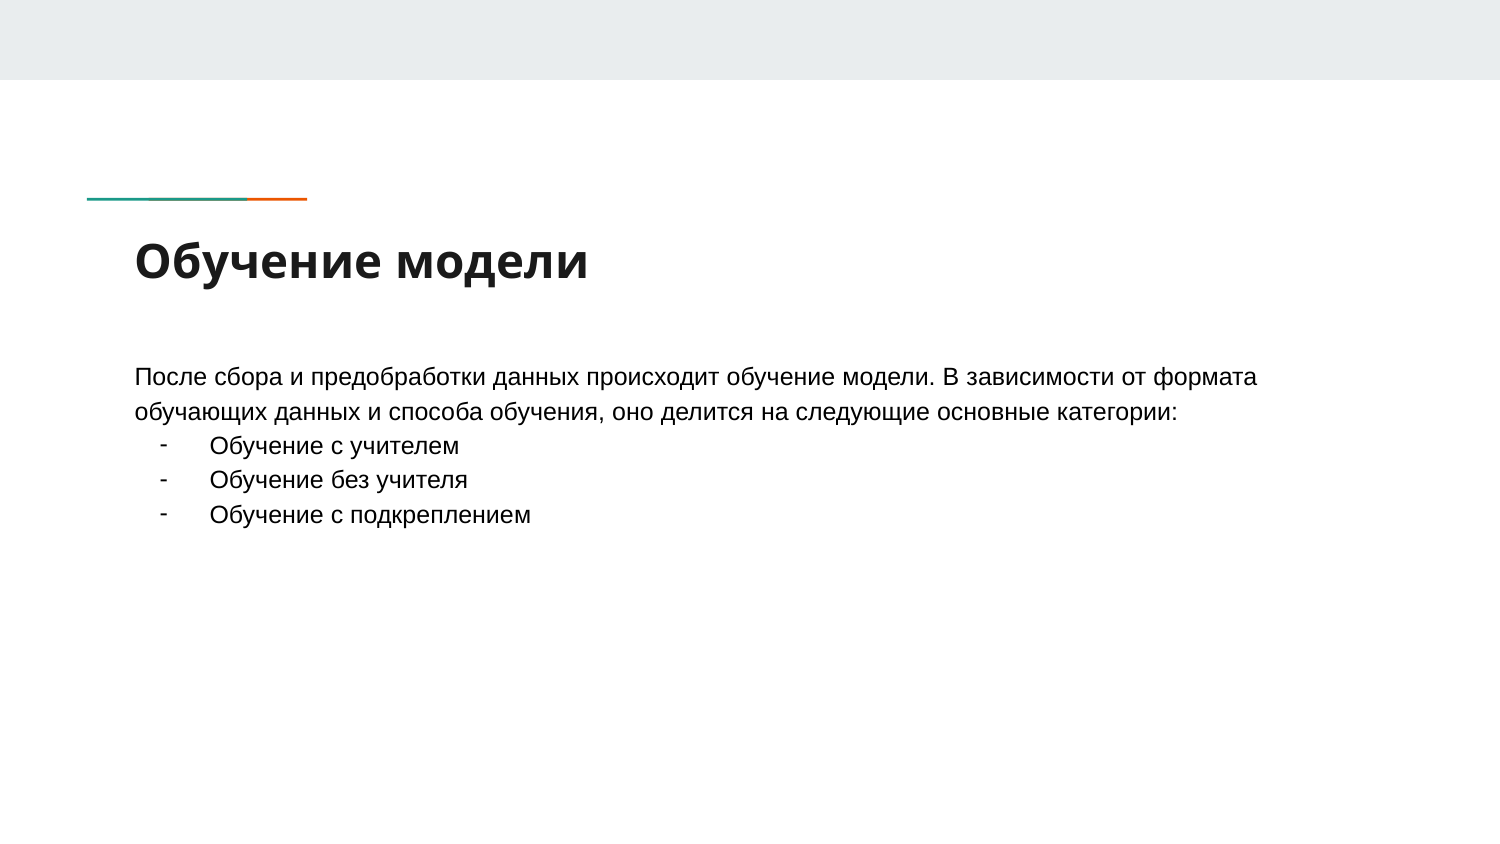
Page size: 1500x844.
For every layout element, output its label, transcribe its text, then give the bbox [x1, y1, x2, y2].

list После сбора и предобработки данных происходит обучение модели. В зависимости от формата обучающих данных и способа обучения, оно делится на следующие основные категории: Обучение с учителем Обучение без учителя Обучение с подкреплением [119, 341, 1381, 712]
title Обучение модели [119, 216, 1381, 305]
